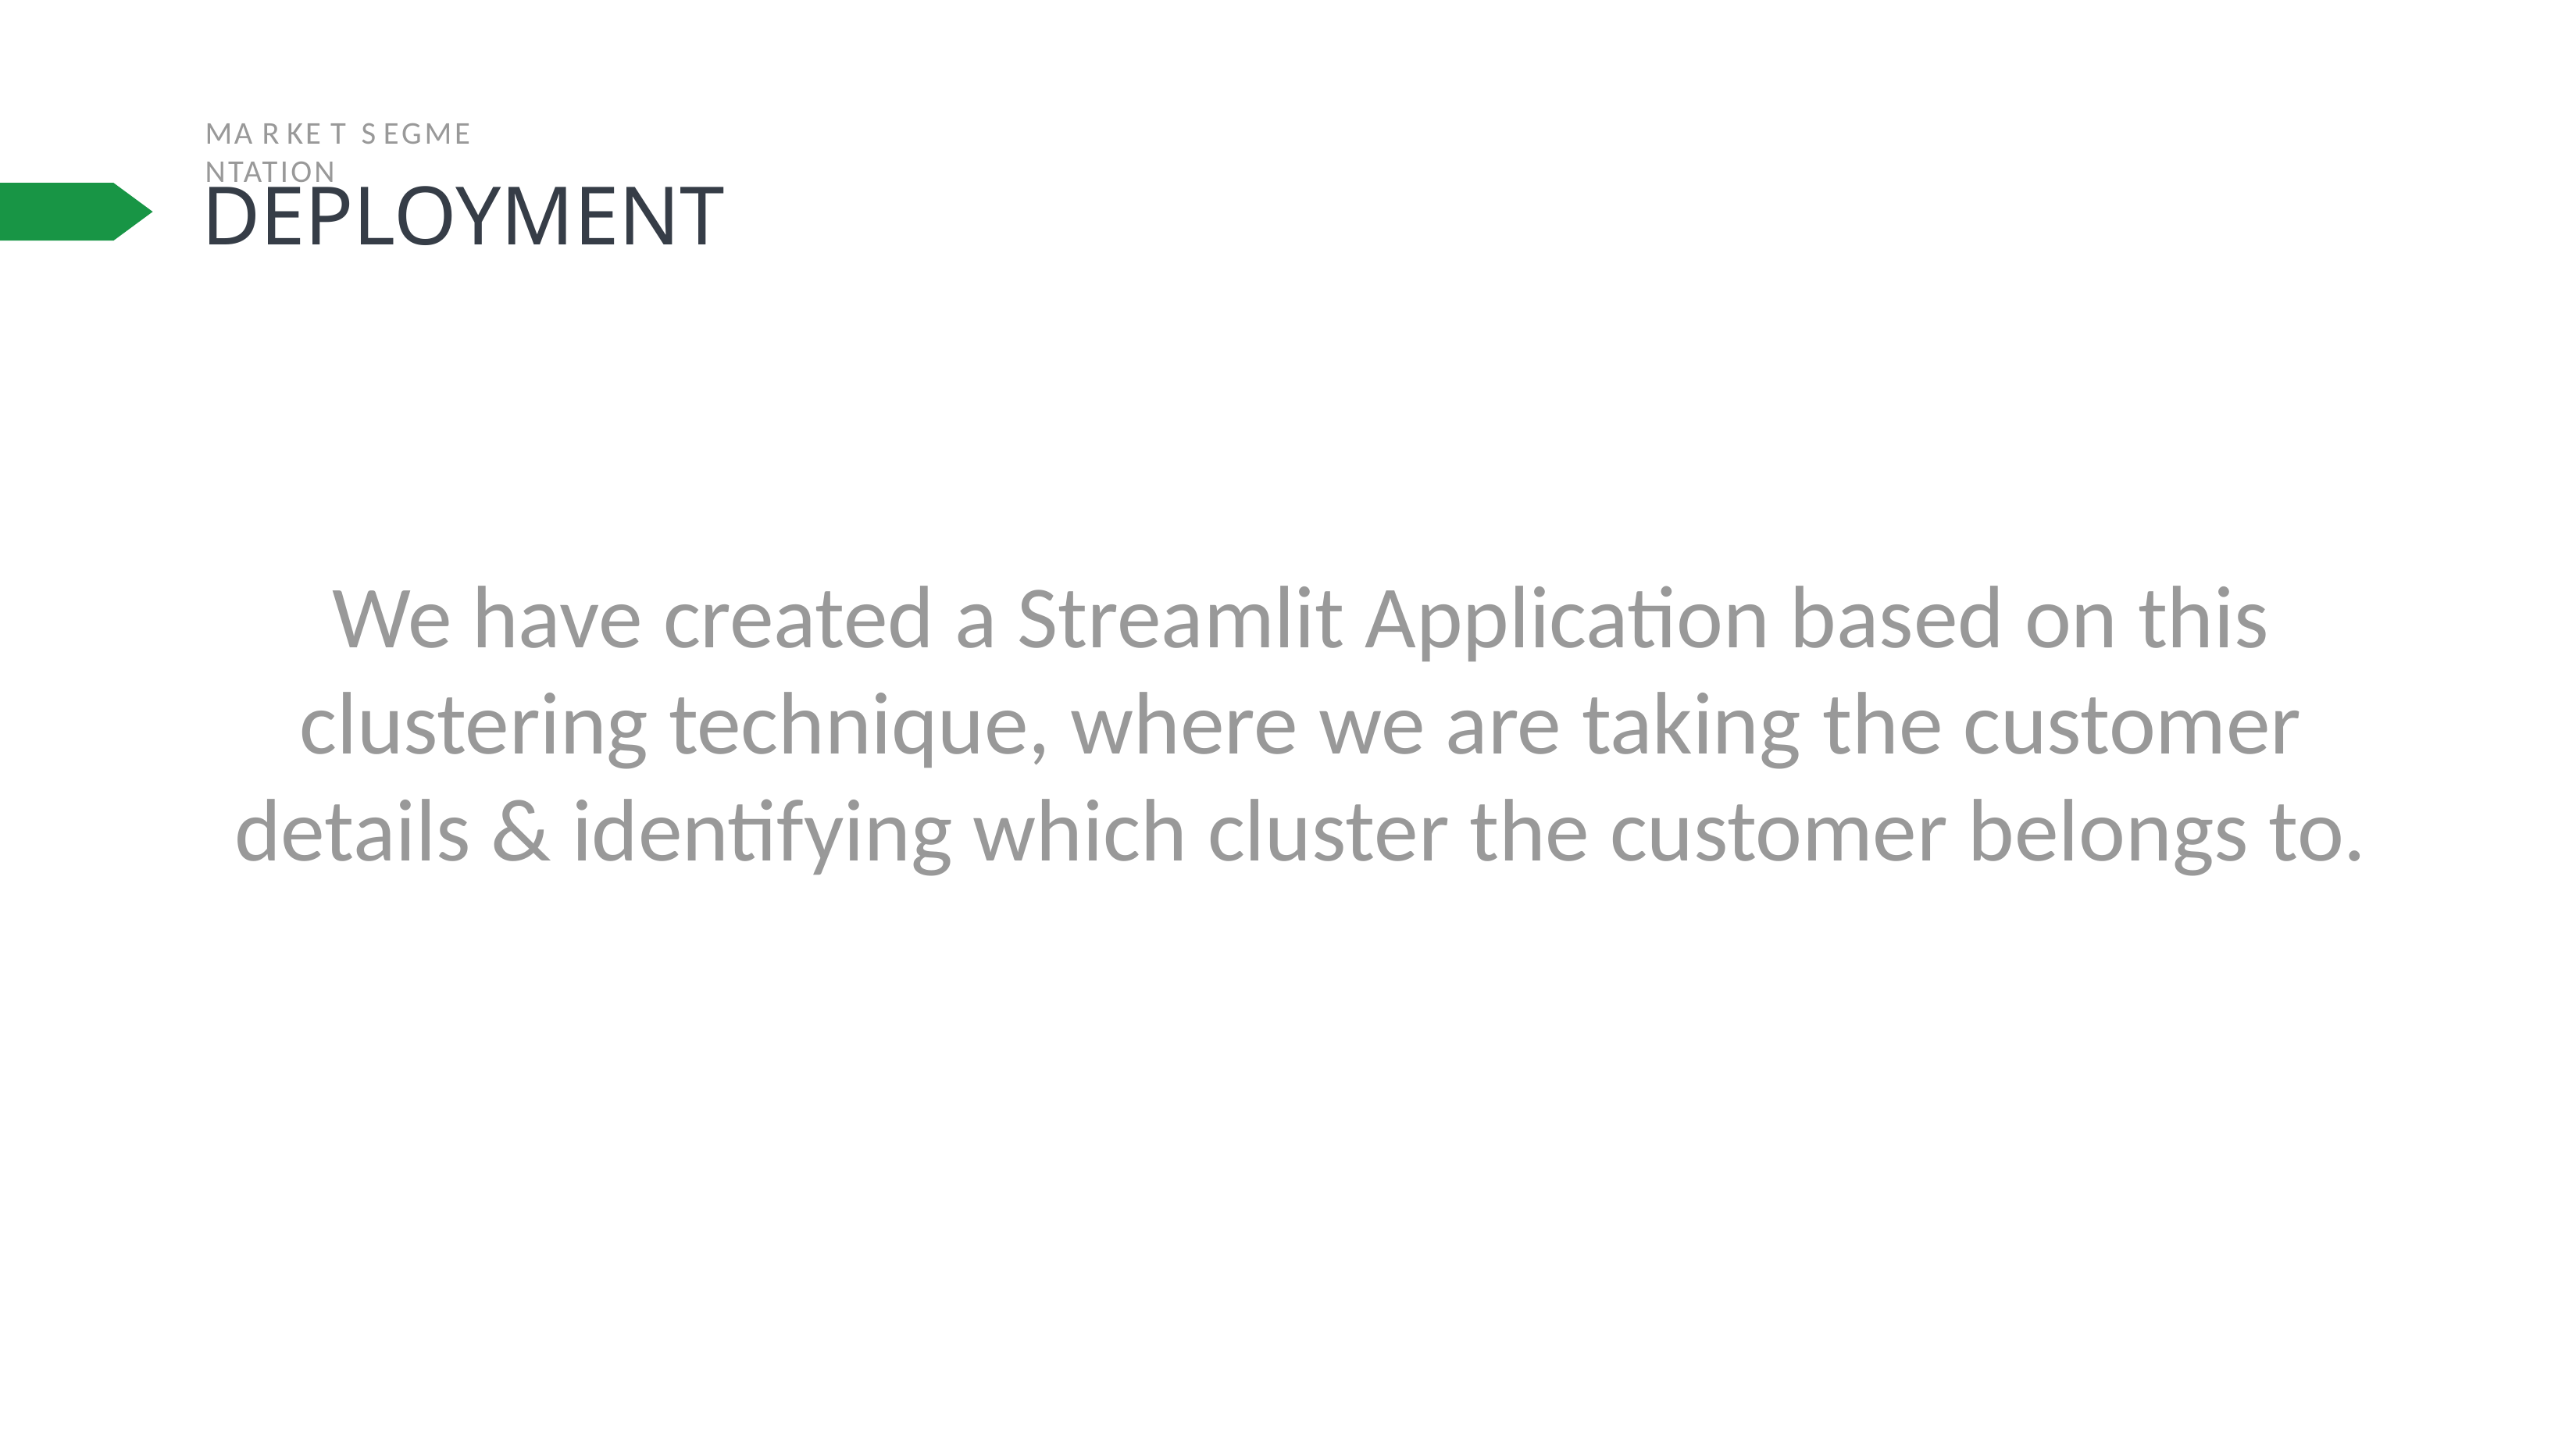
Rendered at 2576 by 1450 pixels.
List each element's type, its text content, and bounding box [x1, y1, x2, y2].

title DEPLOYMENT [182, 162, 889, 407]
text_box We have created a Streamlit Application based on this clustering technique, where we are taking the customer details & identifying which cluster the customer belongs to. [232, 558, 2368, 878]
text_box MA R KE T S EGME NTATION [203, 110, 608, 189]
text_box [0, 183, 153, 241]
